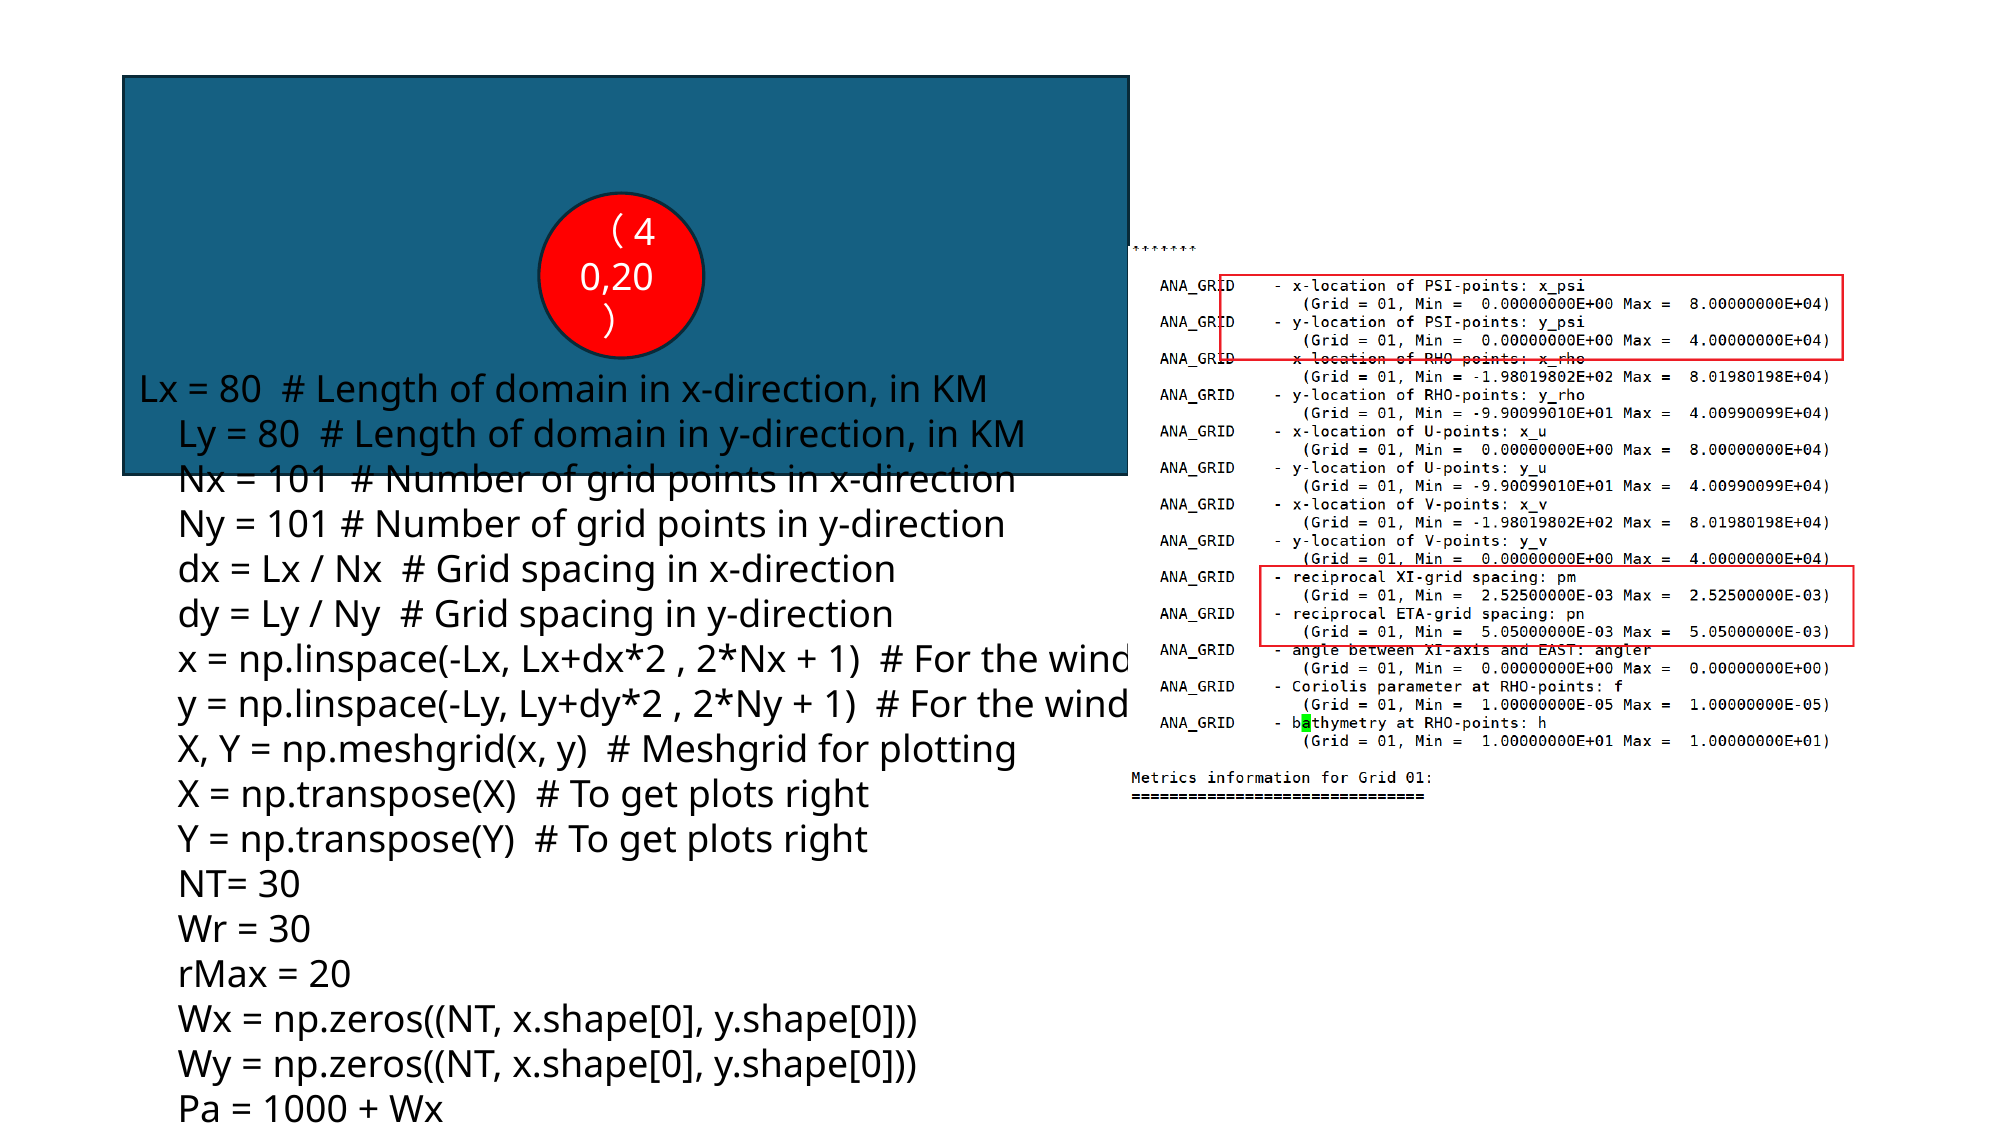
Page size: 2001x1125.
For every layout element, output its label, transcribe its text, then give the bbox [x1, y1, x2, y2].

picture [1128, 246, 2000, 810]
text_box Lx = 80 # Length of domain in x-direction, in KM Ly = 80 # Length of domain in y-direction, in KM Nx = 101 # Number of grid points in x-direction Ny = 101 # Number of grid points in y-direction dx = Lx / Nx # Grid spacing in x-direction dy = Ly / Ny # Grid spacing in y-direction x = np.linspace(-Lx, Lx+dx*2 , 2*Nx + 1) # For the wind y = np.linspace(-Ly, Ly+dy*2 , 2*Ny + 1) # For the wind X, Y = np.meshgrid(x, y) # Meshgrid for plotting X = np.transpose(X) # To get plots right Y = np.transpose(Y) # To get plots right NT= 30 Wr = 30 rMax = 20 Wx = np.zeros((NT, x.shape[0], y.shape[0])) Wy = np.zeros((NT, x.shape[0], y.shape[0])) Pa = 1000 + Wx for itime in range(NT): typhoon_Pos = [40, 20] typhoon_Vec = [0,0] Wx[itime], Wy[itime] = WindProfile(Wr, rMax, typhoon_Pos, typhoon_Vec, X, Y) rho_water = 1025.0 rho_air = 1000.0 # get sustr svstr Cd = 2.5e-3 windSpeed = np.sqrt(Wx * Wx + Wy * Wy) sustr = rho_air / rho_water * Cd * windSpeed * Wx svstr = rho_air / rho_water * Cd * windSpeed * Wy sustr = np.concatenate((sustr[:,0:1,:], sustr), 1) svstr = np.concatenate((svstr[:,:,0:1], svstr), 2) lon_u = np.vstack([X[0, :] - 0.5 * (X[1, :] - X[0, :]), 0.5 * (X[:-1, :] + X[1:, :]), X[-1, :] + 0.5 * (X[-1, :] - X[-2, :])]) lat_u = np.vstack([Y[0, :] - 0.5 * (Y[1, :] - Y[0, :]), 0.5 * (Y[:-1, :] + Y[1:, :]), Y[-1, :] + 0.5 * (Y[-1, :] - Y[-2, :])]) lon_v = np.hstack([X[:, 0:1] - 0.5 * (X[:, 1:2] - X[:, 0:1]), 0.5 * (X[:, :-1] + X[:, 1:]), X[:, -1:] + 0.5 * (X[:, -1:] - X[:, -2:-1])]) lat_v = np.hstack([Y[:, 0:1] - 0.5 * (Y[:, 1:2] - Y[:, 0:1]), 0.5 * (Y[:, :-1] + Y[:, 1:]), Y[:, -1:] + 0.5 * (Y[:, -1:] - Y[:, -2:-1])]) ds_out = xr.Dataset( {'sustr': (['sms_time','lon_u', 'lat_u'], sustr), 'svstr': (['sms_time','lon_v', 'lat_v'], svstr), 'lon_u': (['lon_u', 'lat_u'], lon_u), 'lat_u': (['lon_u', 'lat_u'], lat_u), 'lon_v': (['lon_v', 'lat_v'], lon_v), 'lat_v': (['lon_v', 'lat_v'], lat_v)}, coords={ 'sms_time': np.arange(0, (NT)*dt,dt)} ) #写入字段 ds_out['sustr'].attrs['long_name'] = "sustr" ds_out['sustr'].attrs['units'] = "N m-2" ds_out['sustr'].attrs['coordinates'] = "lon_u lat_u" ds_out['sustr'].attrs['time'] = "sms_time" ds_out['svstr'].attrs['long_name'] = "svstr" ds_out['svstr'].attrs['units'] = "N m-2" ds_out['svstr'].attrs['coordinates'] = "lon_v lat_v" ds_out['svstr'].attrs['time'] = "sms_time" ds_out['sms_time'].attrs['units'] = "days since 0001-01-01 00:00:00" ds_out.to_netcdf('WindStrFixed.nc') [123, 358, 2000, 1125]
text_box [122, 75, 1130, 476]
text_box （40,20） [537, 191, 706, 358]
